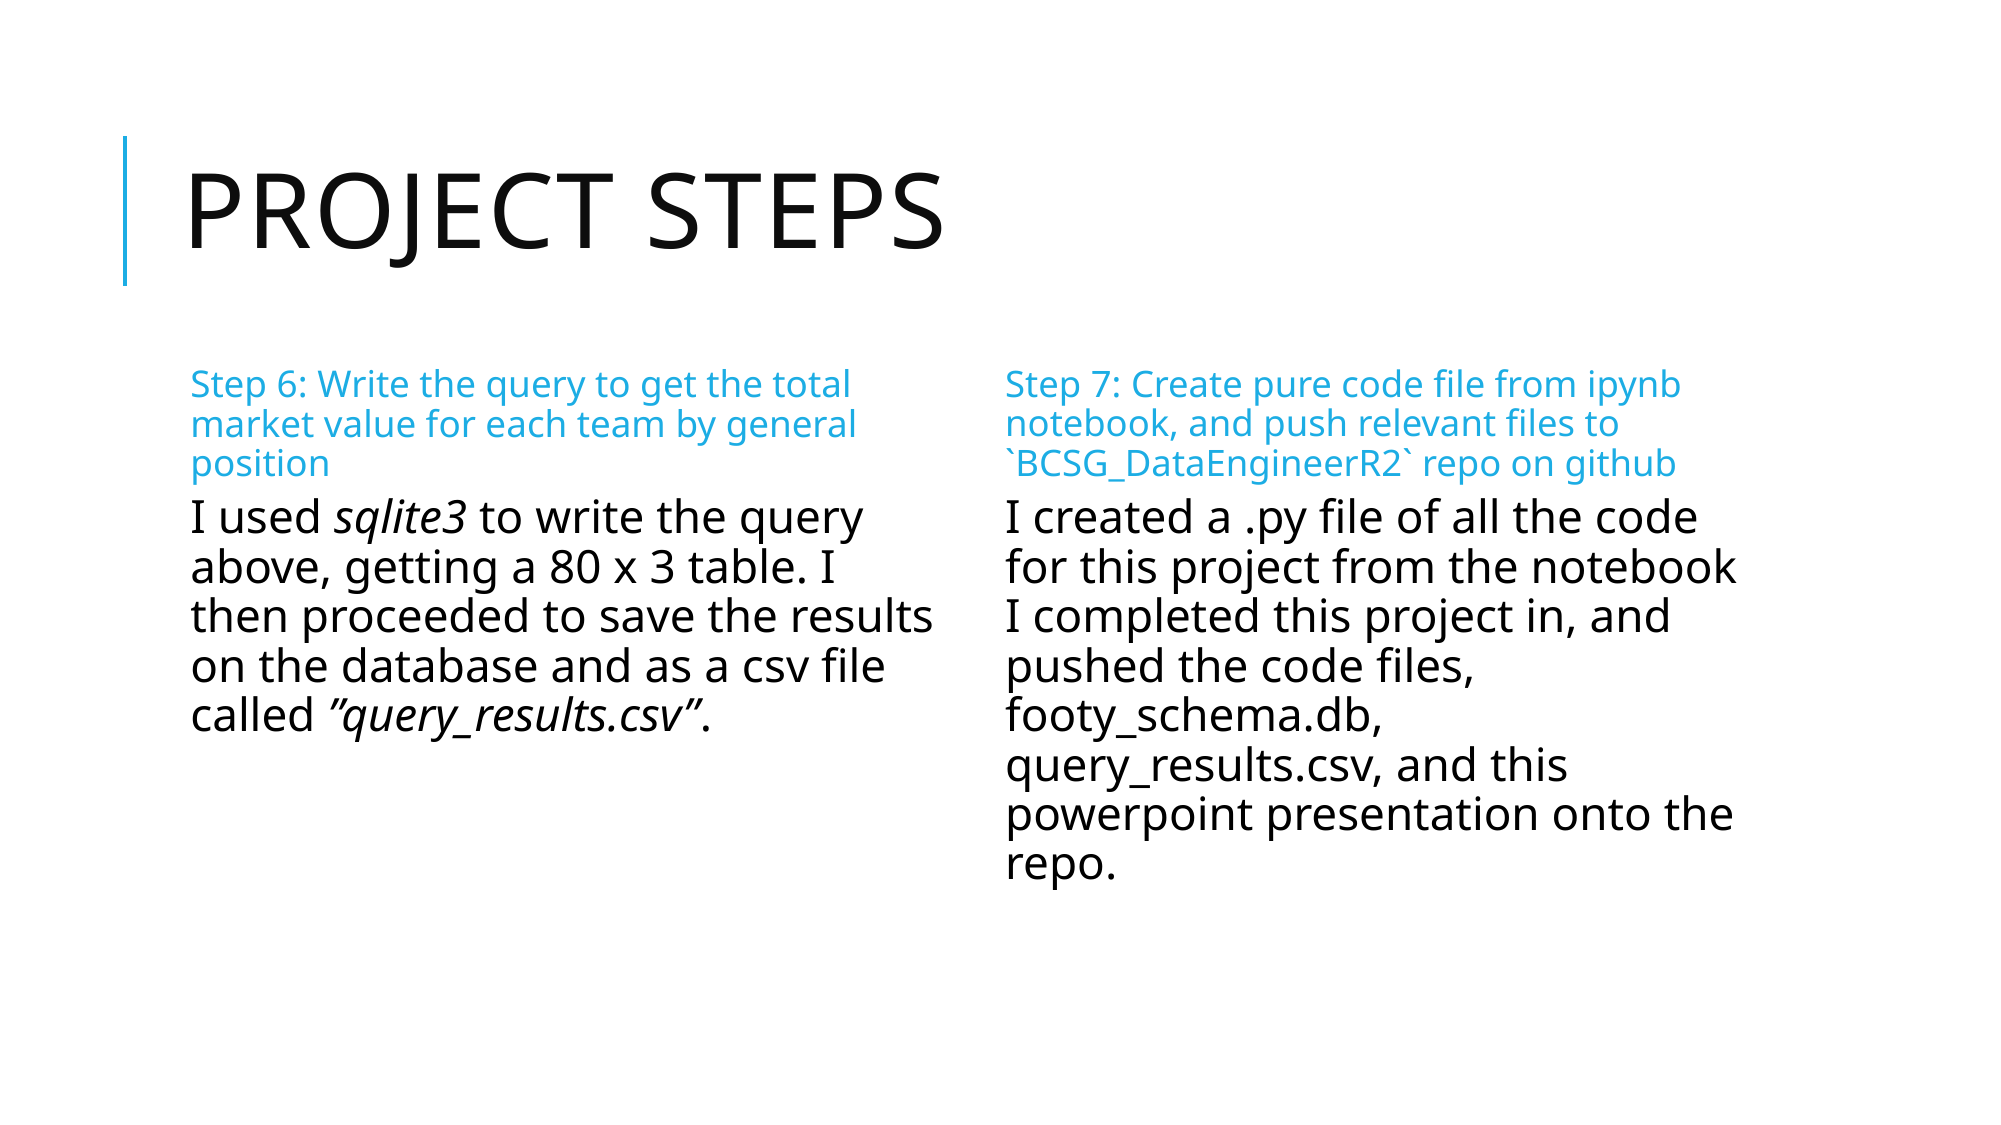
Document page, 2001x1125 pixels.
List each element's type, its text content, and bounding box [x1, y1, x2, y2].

title Project steps [168, 96, 1763, 342]
list Step 6: Write the query to get the total market value for each team by general position [168, 357, 948, 486]
list I used sqlite3 to write the query above, getting a 80 x 3 table. I then proceeded to save the results on the database and as a csv file called ”query_results.csv”. [168, 486, 948, 1035]
list I created a .py file of all the code for this project from the notebook I completed this project in, and pushed the code files, footy_schema.db, query_results.csv, and this powerpoint presentation onto the repo. [982, 486, 1763, 1035]
list Step 7: Create pure code file from ipynb notebook, and push relevant files to `BCSG_DataEngineerR2` repo on github [982, 357, 1763, 486]
